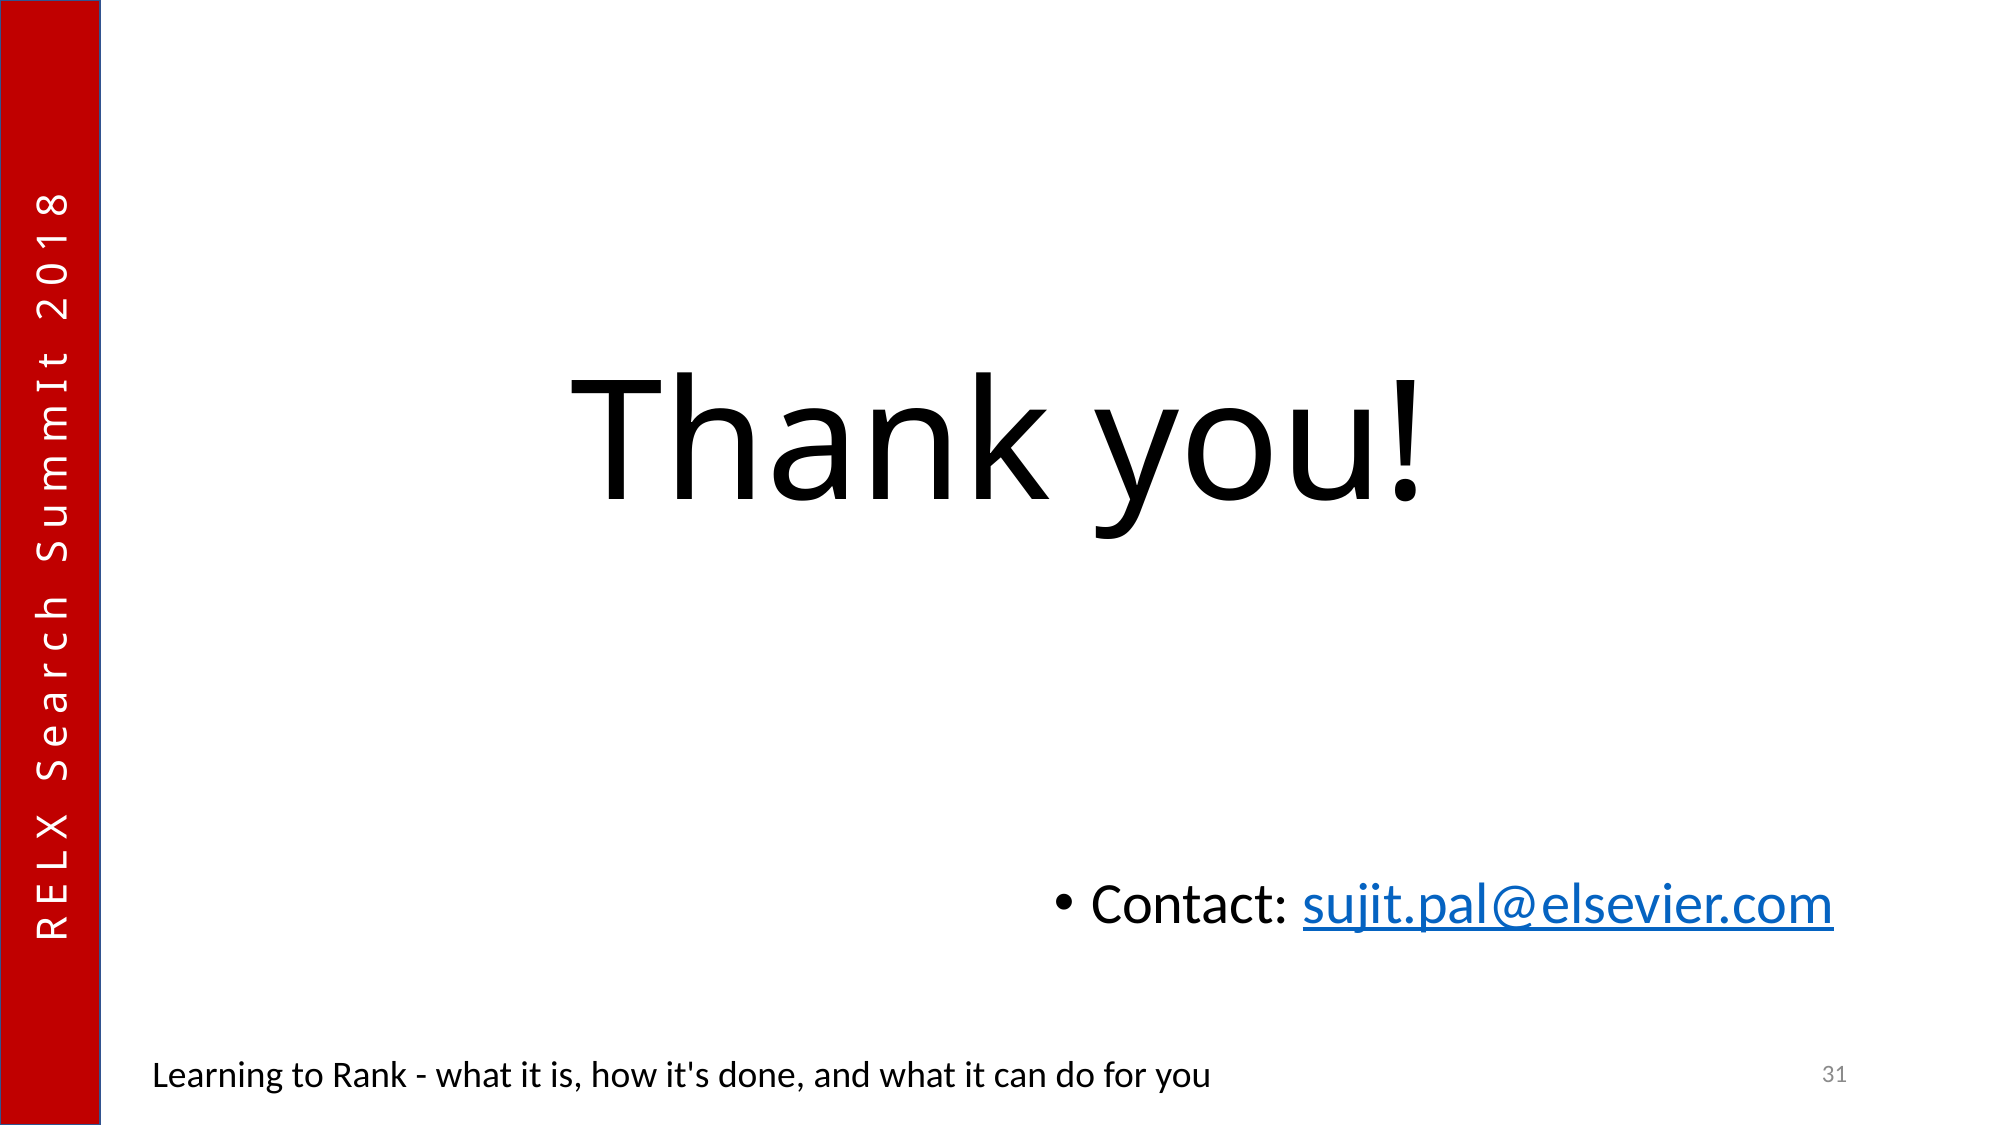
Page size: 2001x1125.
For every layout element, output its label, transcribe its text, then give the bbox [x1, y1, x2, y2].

title Thank you! [137, 59, 1863, 831]
list Contact: sujit.pal@elsevier.com [137, 866, 1863, 1022]
footer Learning to Rank - what it is, how it's done, and what it can do for you [137, 1042, 1245, 1103]
slide_number 31 [1412, 1042, 1863, 1103]
